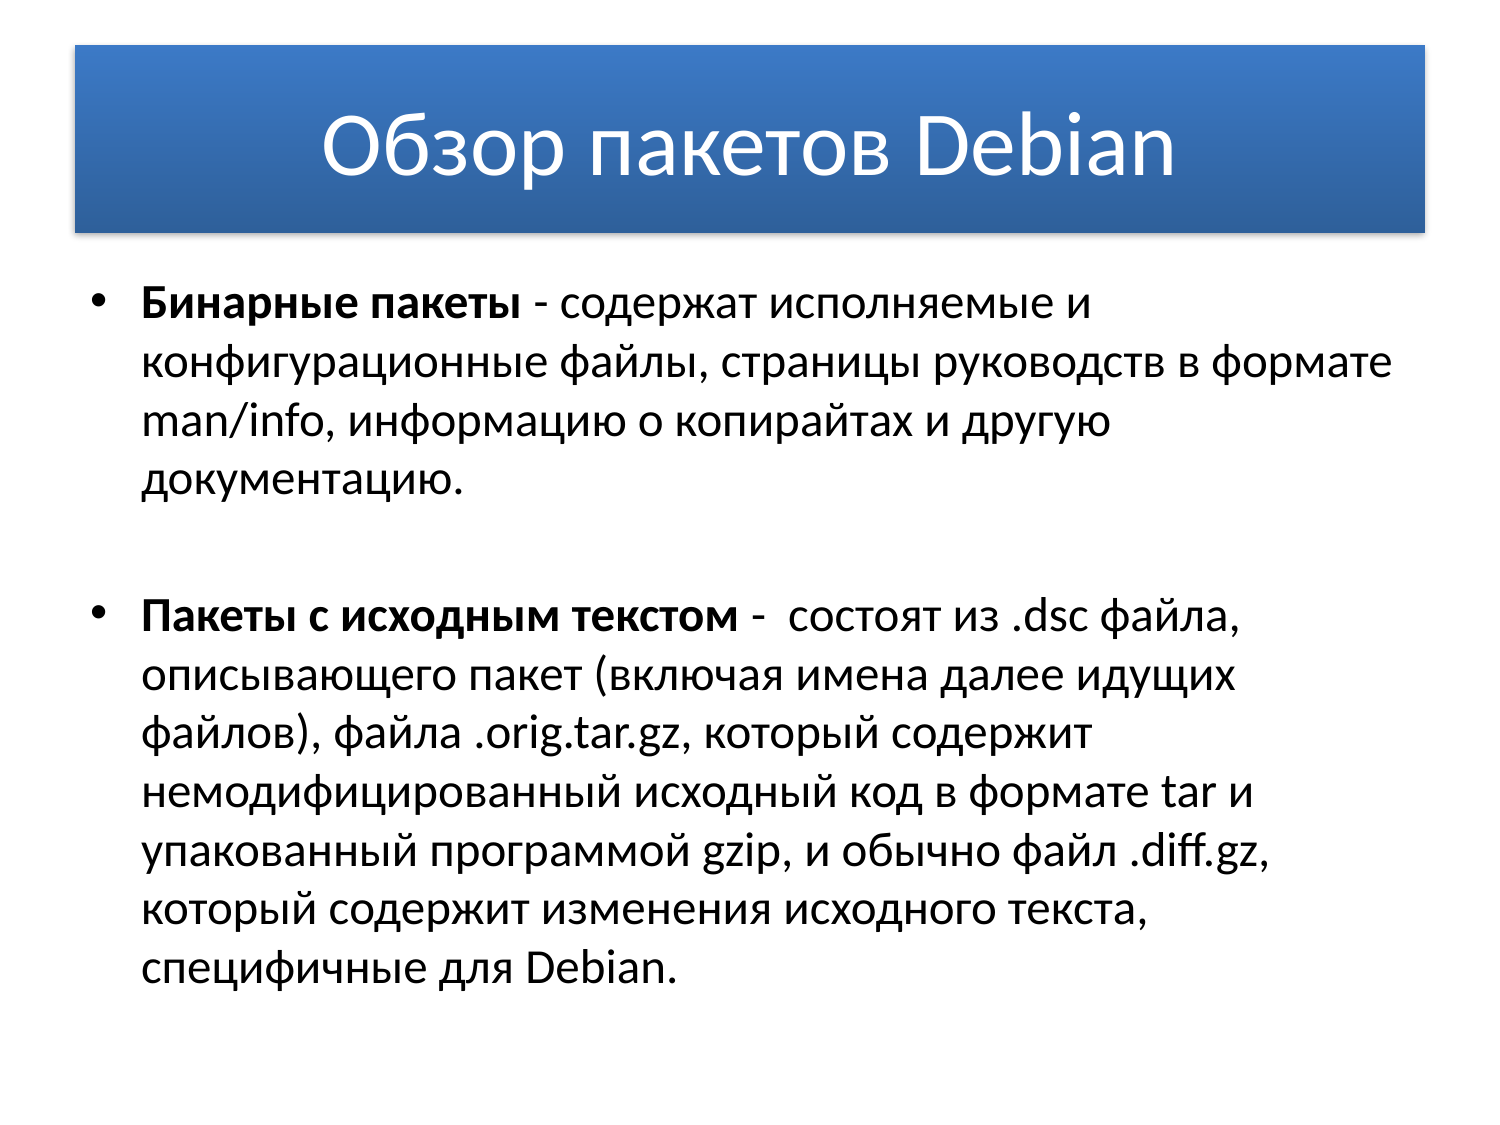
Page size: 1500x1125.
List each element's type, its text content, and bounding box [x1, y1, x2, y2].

list Бинарные пакеты - содержат исполняемые и конфигурационные файлы, страницы руководств в формате man/info, информацию о копирайтах и другую документацию. Пакеты с исходным текстом - состоят из .dsc файла, описывающего пакет (включая имена далее идущих файлов), файла .orig.tar.gz, который содержит немодифицированный исходный код в формате tar и упакованный программой gzip, и обычно файл .diff.gz, который содержит изменения исходного текста, специфичные для Debian. [75, 262, 1425, 1005]
title Обзор пакетов Debian [75, 45, 1425, 233]
